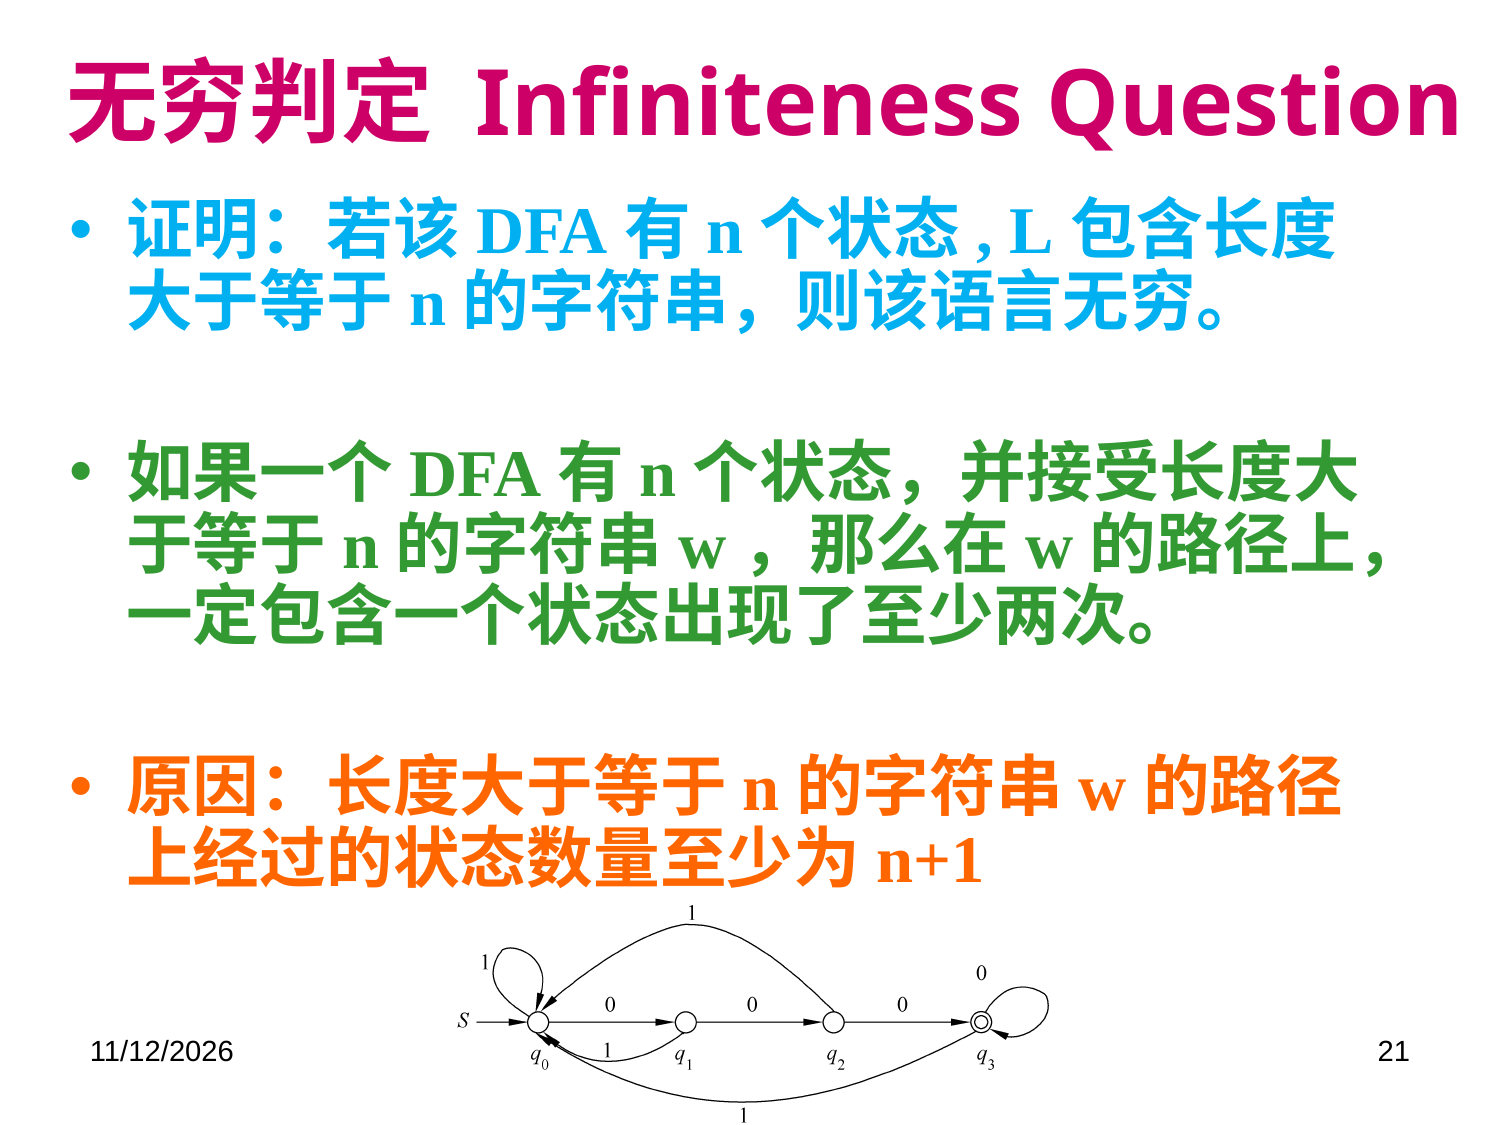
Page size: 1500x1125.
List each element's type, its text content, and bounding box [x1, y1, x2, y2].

picture [450, 903, 1050, 1124]
slide_number 21 [1074, 1024, 1426, 1103]
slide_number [74, 1024, 426, 1103]
title 无穷判定 Infiniteness Question [50, 0, 1500, 198]
list 证明：若该DFA有n个状态, L包含长度大于等于n的字符串，则该语言无穷。 如果一个DFA有n个状态，并接受长度大于等于n的字符串w，那么在w的路径上，一定包含一个状态出现了至少两次。 原因：长度大于等于n的字符串w的路径上经过的状态数量至少为n+1 [54, 188, 1407, 983]
